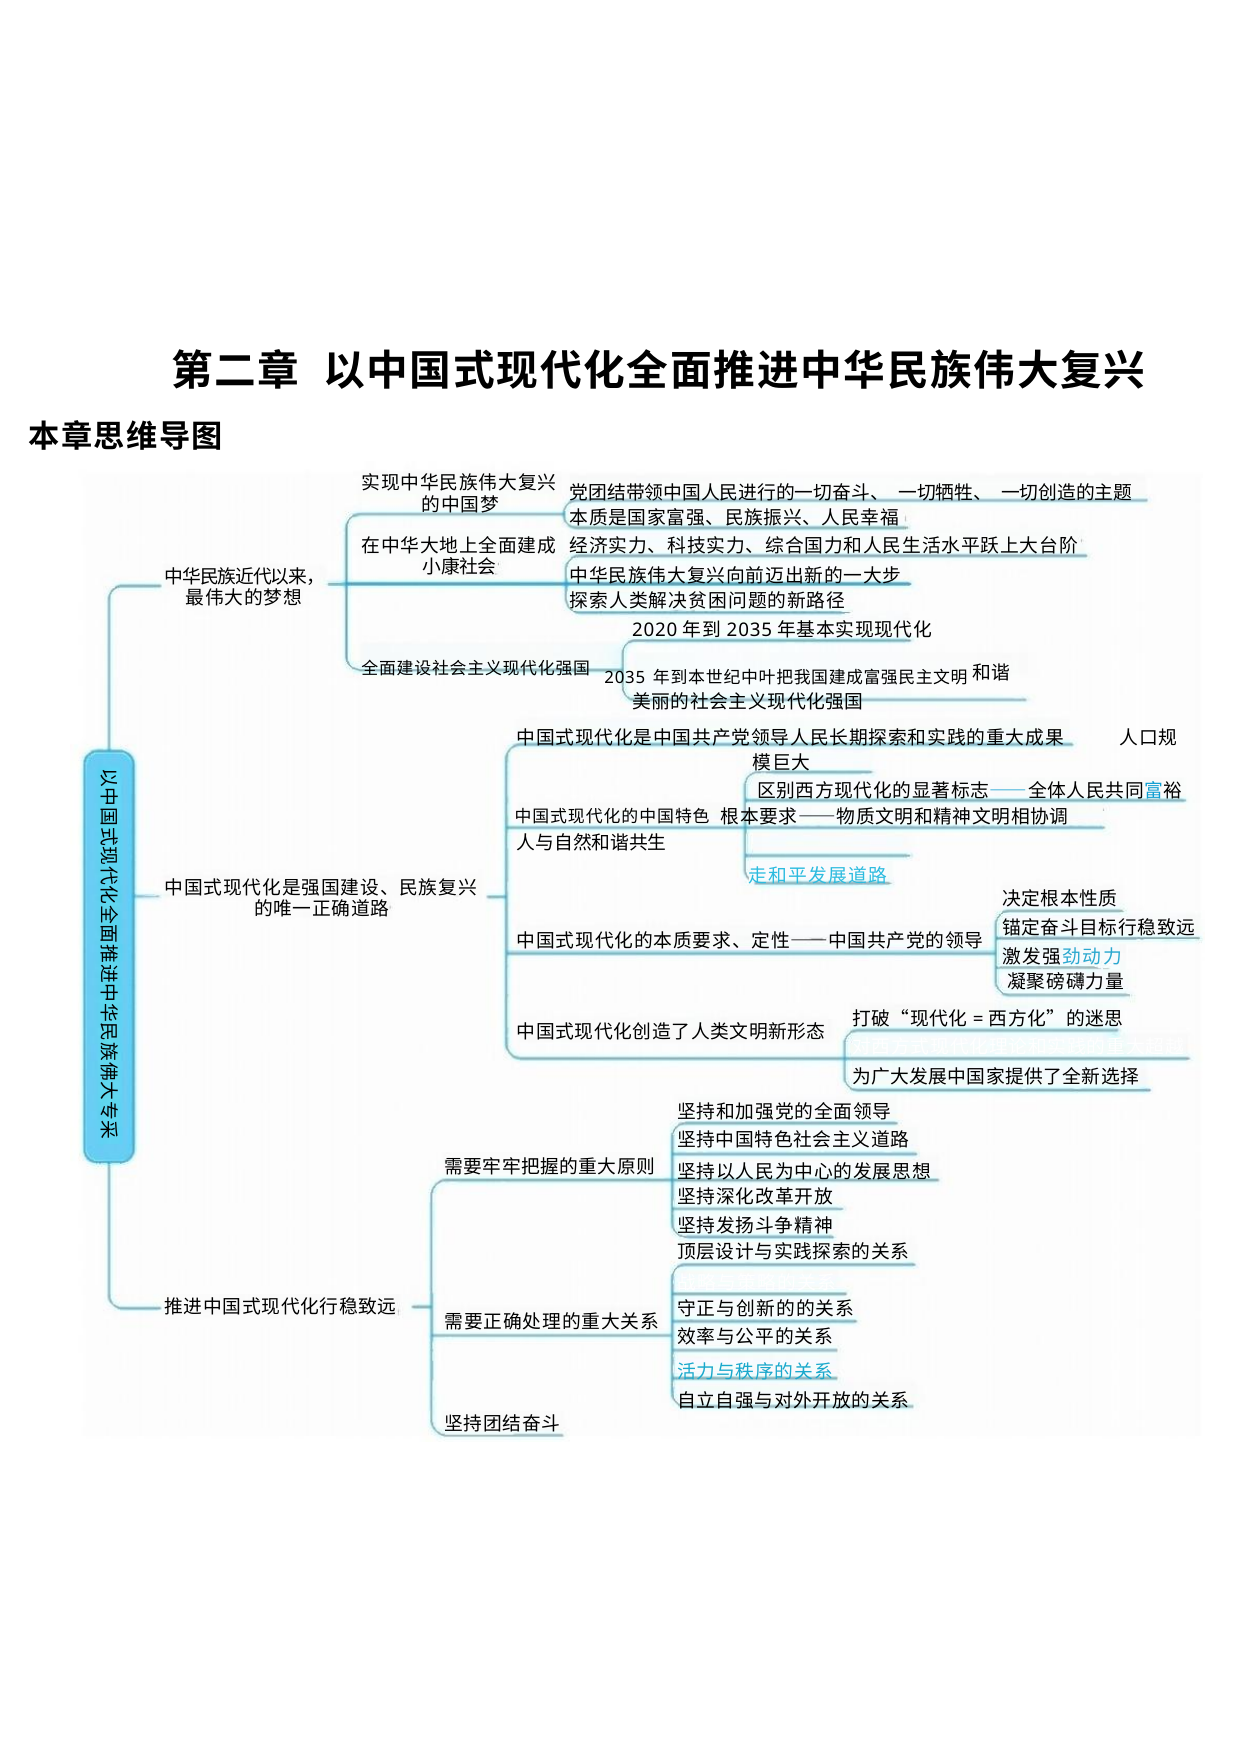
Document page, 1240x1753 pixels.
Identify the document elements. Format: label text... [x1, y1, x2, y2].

text_box 第二章 以中国式现代化全面推进中华民族伟大复兴 本章思维导图 [26, 343, 1146, 457]
picture [70, 461, 1205, 1442]
